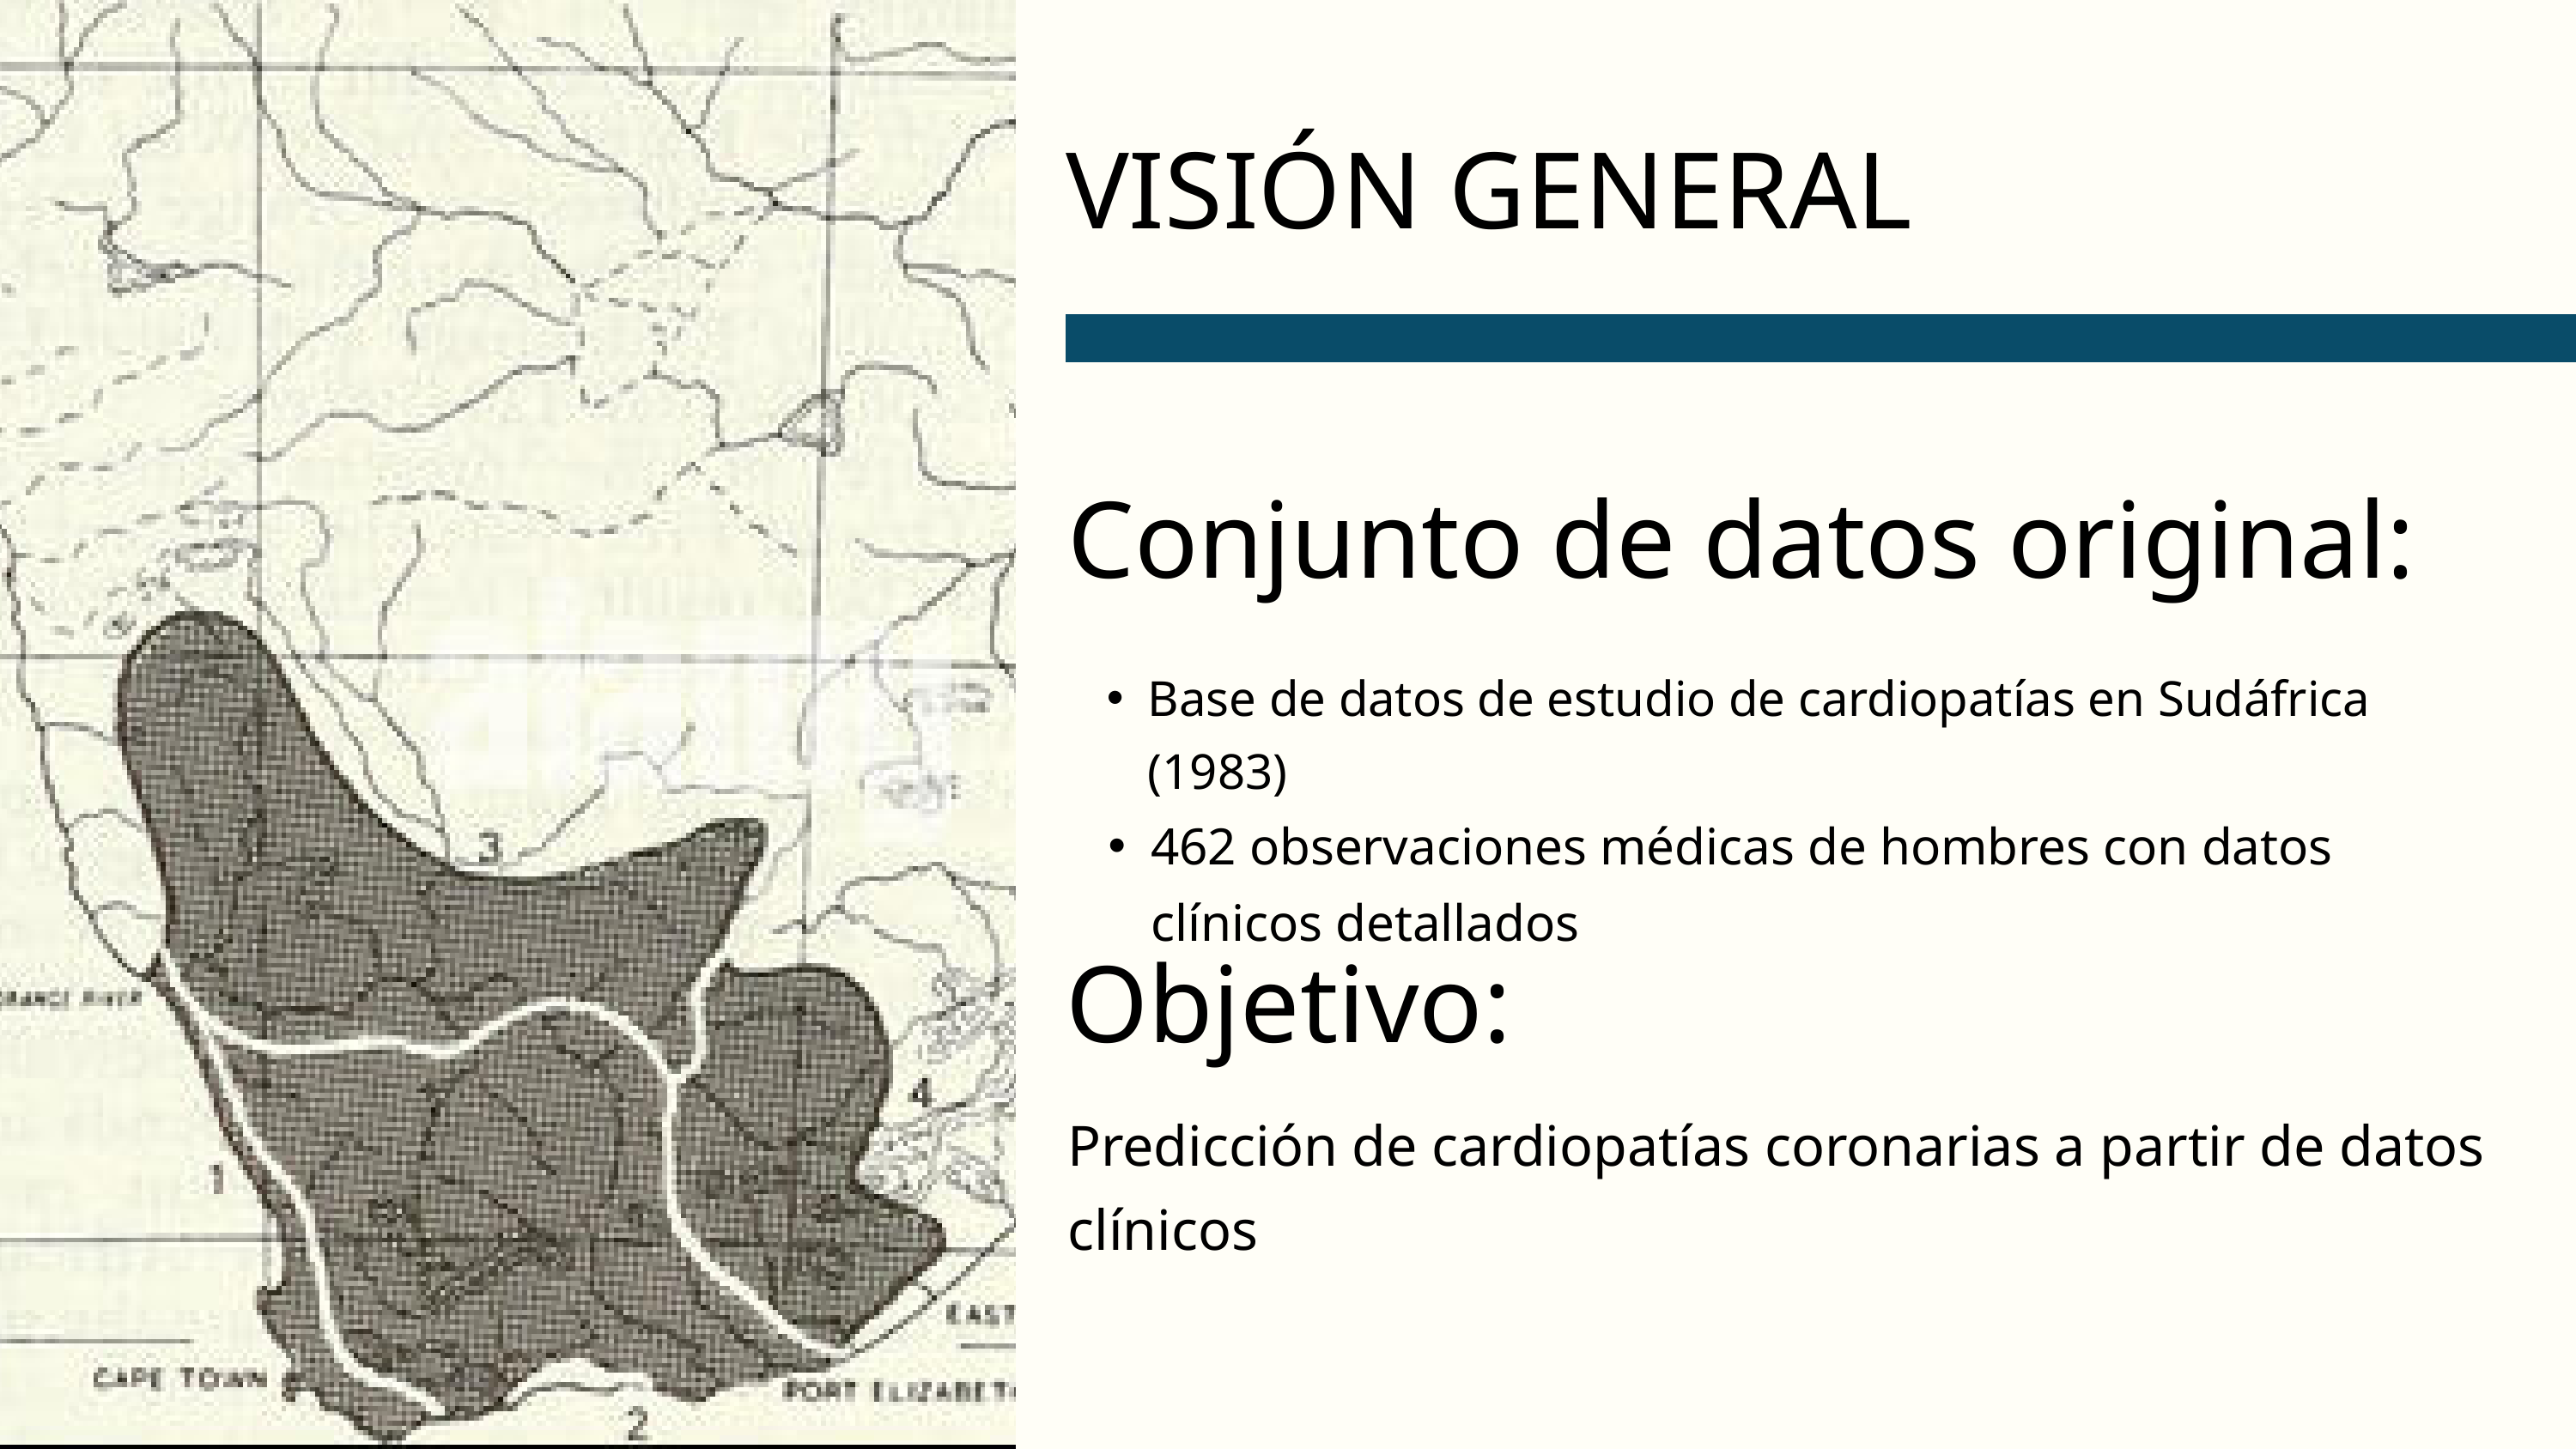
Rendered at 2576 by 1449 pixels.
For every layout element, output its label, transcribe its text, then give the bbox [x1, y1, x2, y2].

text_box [1065, 314, 2576, 362]
text_box Base de datos de estudio de cardiopatías en Sudáfrica (1983) 462 observaciones médicas de hombres con datos clínicos detallados [1066, 652, 2484, 952]
text_box Predicción de cardiopatías coronarias a partir de datos clínicos [1067, 1093, 2487, 1262]
text_box Conjunto de datos original: [1067, 478, 2576, 599]
text_box Objetivo: [1065, 943, 2376, 1064]
text_box VISIÓN GENERAL [1066, 129, 2532, 250]
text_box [0, 0, 1017, 1449]
